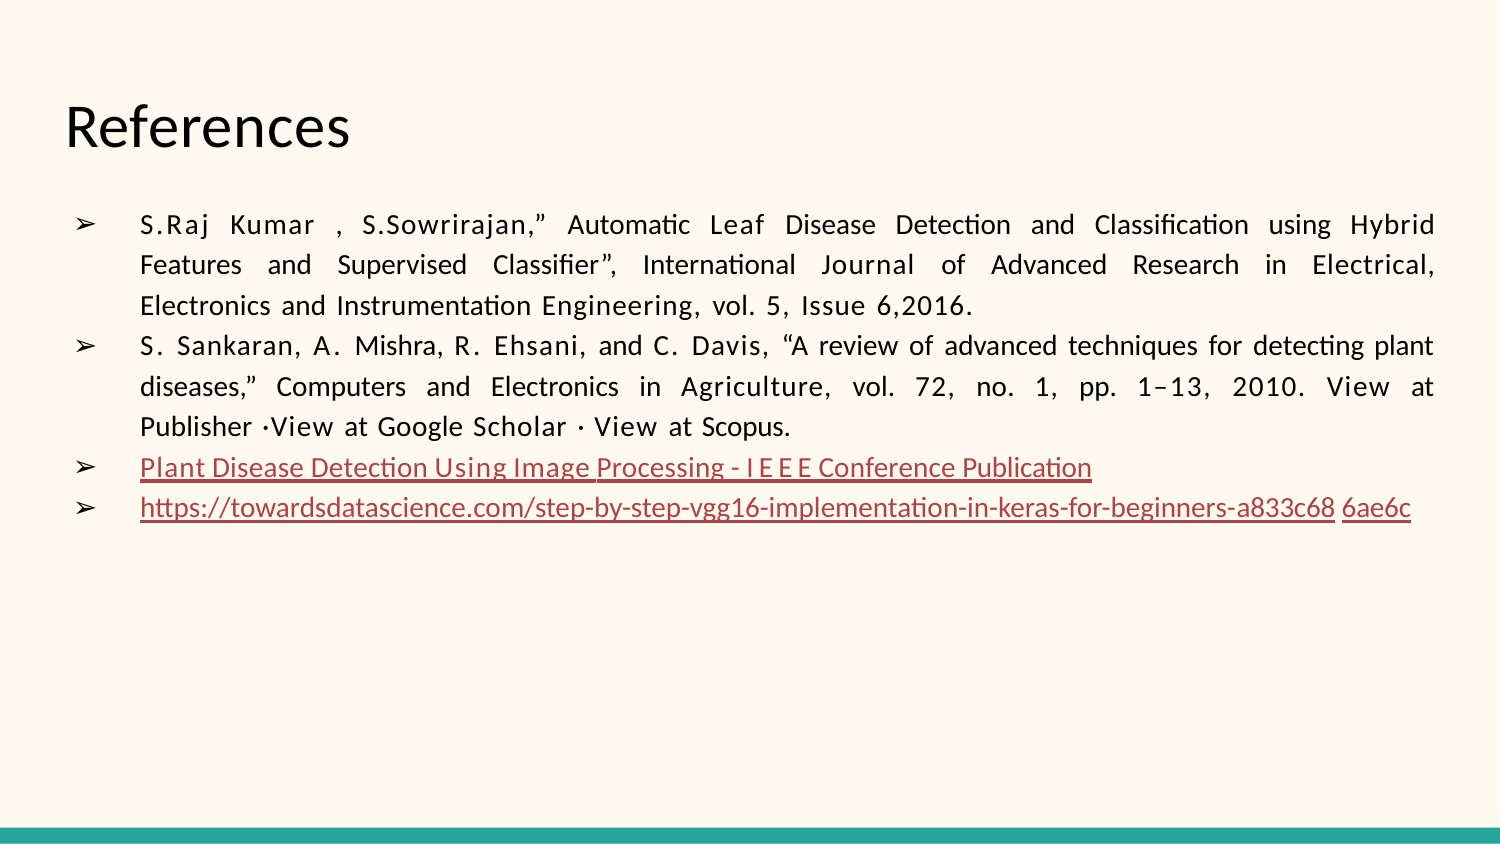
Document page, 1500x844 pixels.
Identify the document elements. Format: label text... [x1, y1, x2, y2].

title References [63, 16, 1437, 226]
text_box [0, 827, 1500, 844]
text_box S.Raj Kumar , S.Sowrirajan,” Automatic Leaf Disease Detection and Classification using Hybrid Features and Supervised Classifier”, International Journal of Advanced Research in Electrical, Electronics and Instrumentation Engineering, vol. 5, Issue 6,2016. S. Sankaran, A. Mishra, R. Ehsani, and C. Davis, “A review of advanced techniques for detecting plant diseases,” Computers and Electronics in Agriculture, vol. 72, no. 1, pp. 1–13, 2010. View at Publisher ·View at Google Scholar · View at Scopus. Plant Disease Detection Using Image Processing - IEEE Conference Publication https://towardsdatascience.com/step-by-step-vgg16-implementation-in-keras-for-beginners-a833c68 6ae6c [70, 197, 1437, 524]
